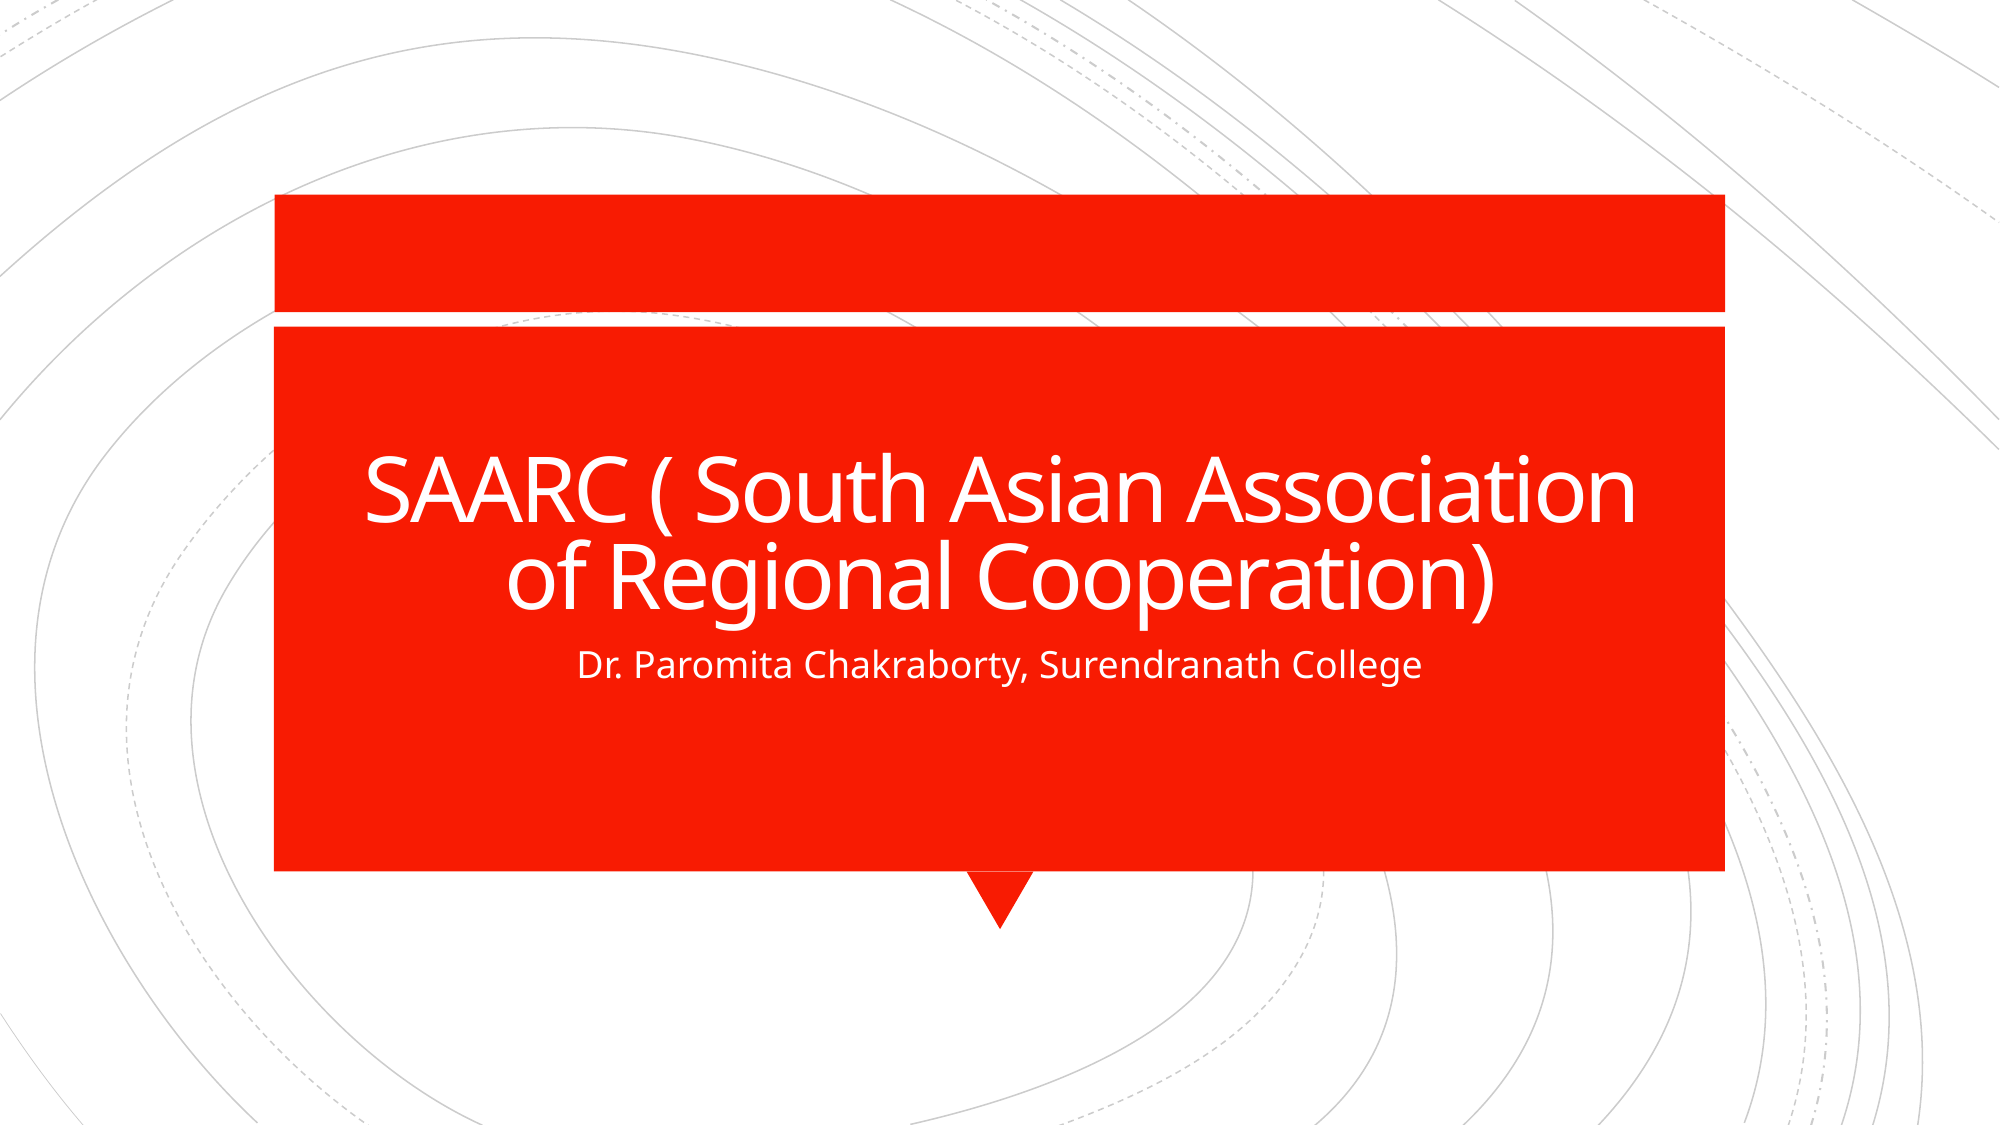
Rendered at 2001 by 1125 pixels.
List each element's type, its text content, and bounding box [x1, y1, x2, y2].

subtitle Dr. Paromita Chakraborty, Surendranath College [288, 640, 1712, 858]
title SAARC ( South Asian Association of Regional Cooperation) [288, 340, 1713, 628]
